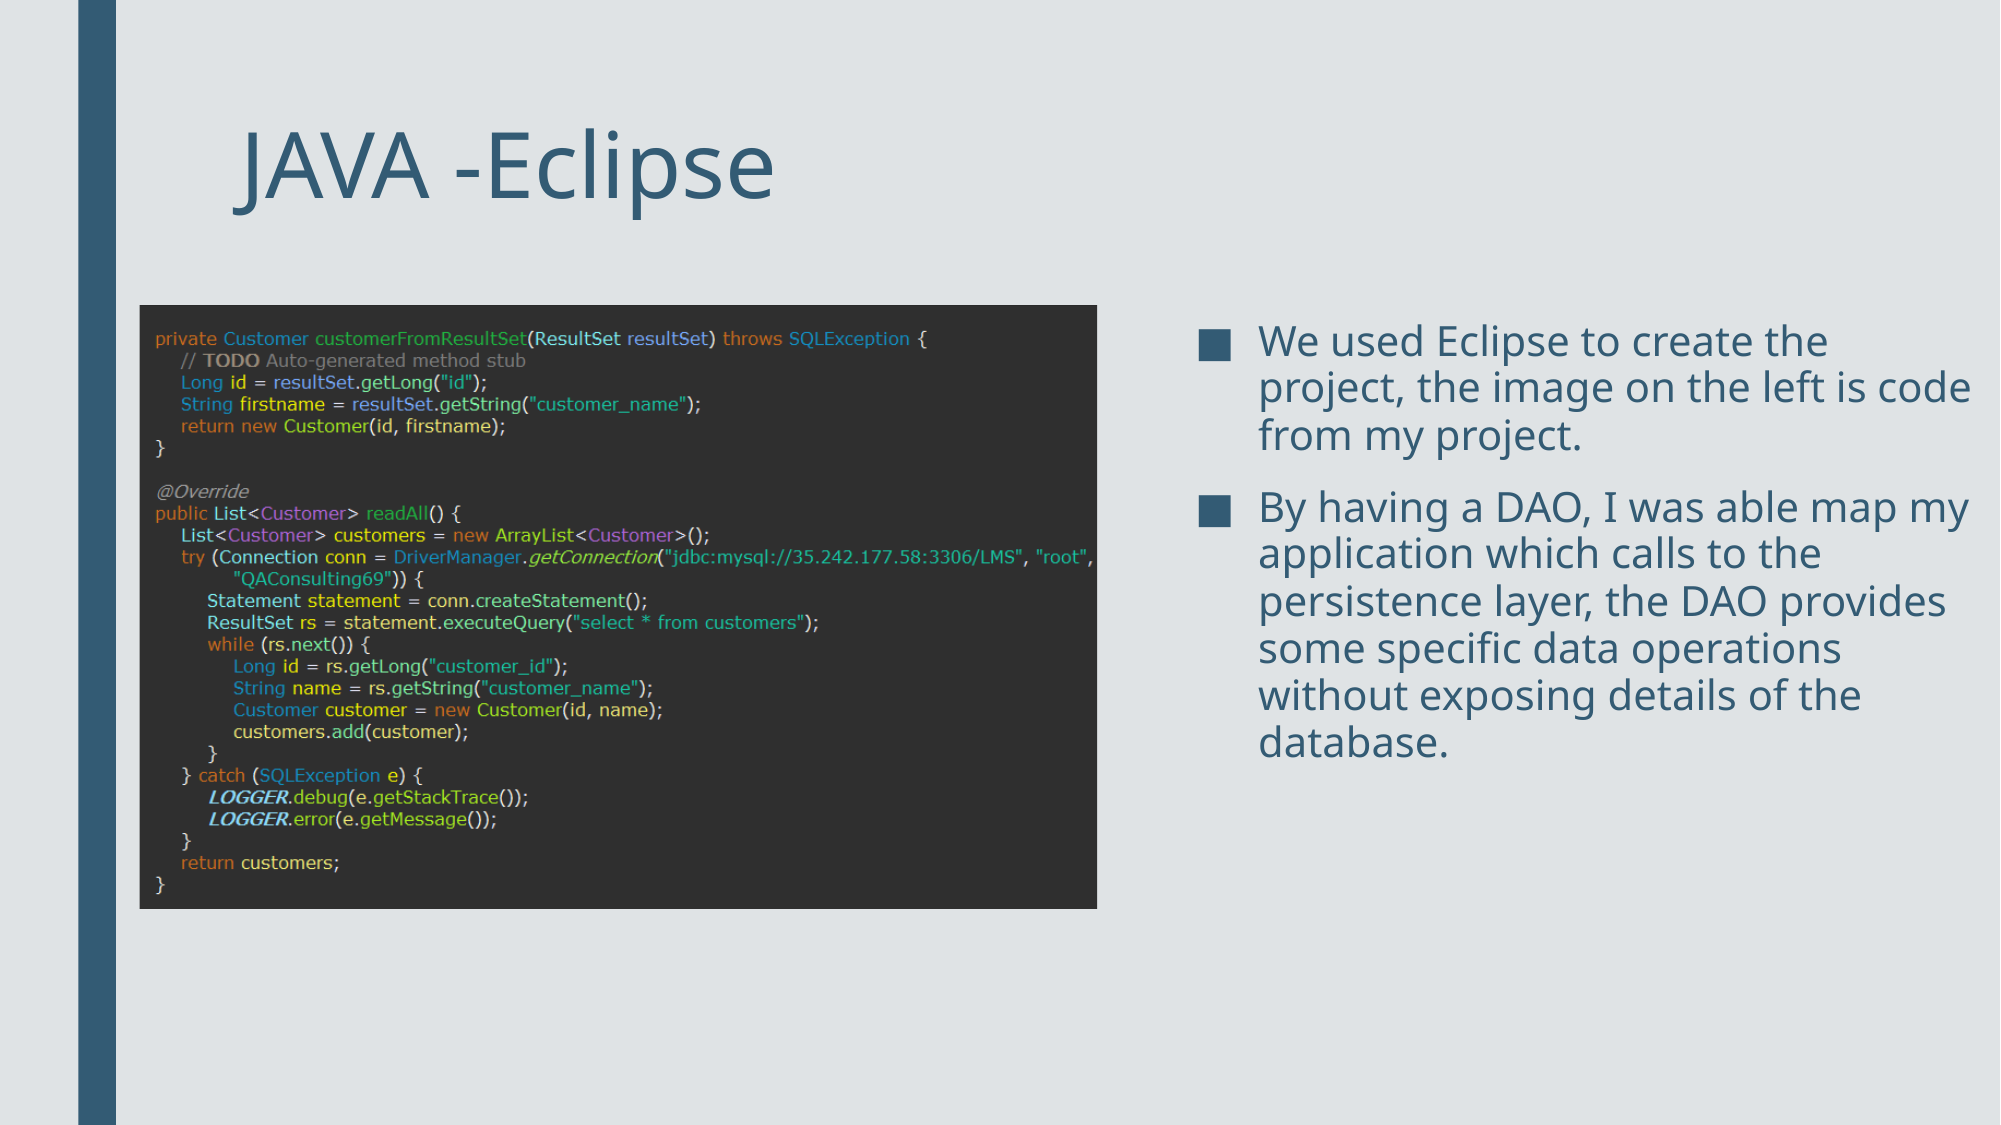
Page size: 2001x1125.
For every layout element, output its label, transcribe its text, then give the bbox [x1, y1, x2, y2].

list We used Eclipse to create the project, the image on the left is code from my project. By having a DAO, I was able map my application which calls to the persistence layer, the DAO provides some specific data operations without exposing details of the database. [1180, 310, 2000, 899]
title JAVA -Eclipse [225, 112, 1800, 357]
picture [139, 305, 1098, 909]
